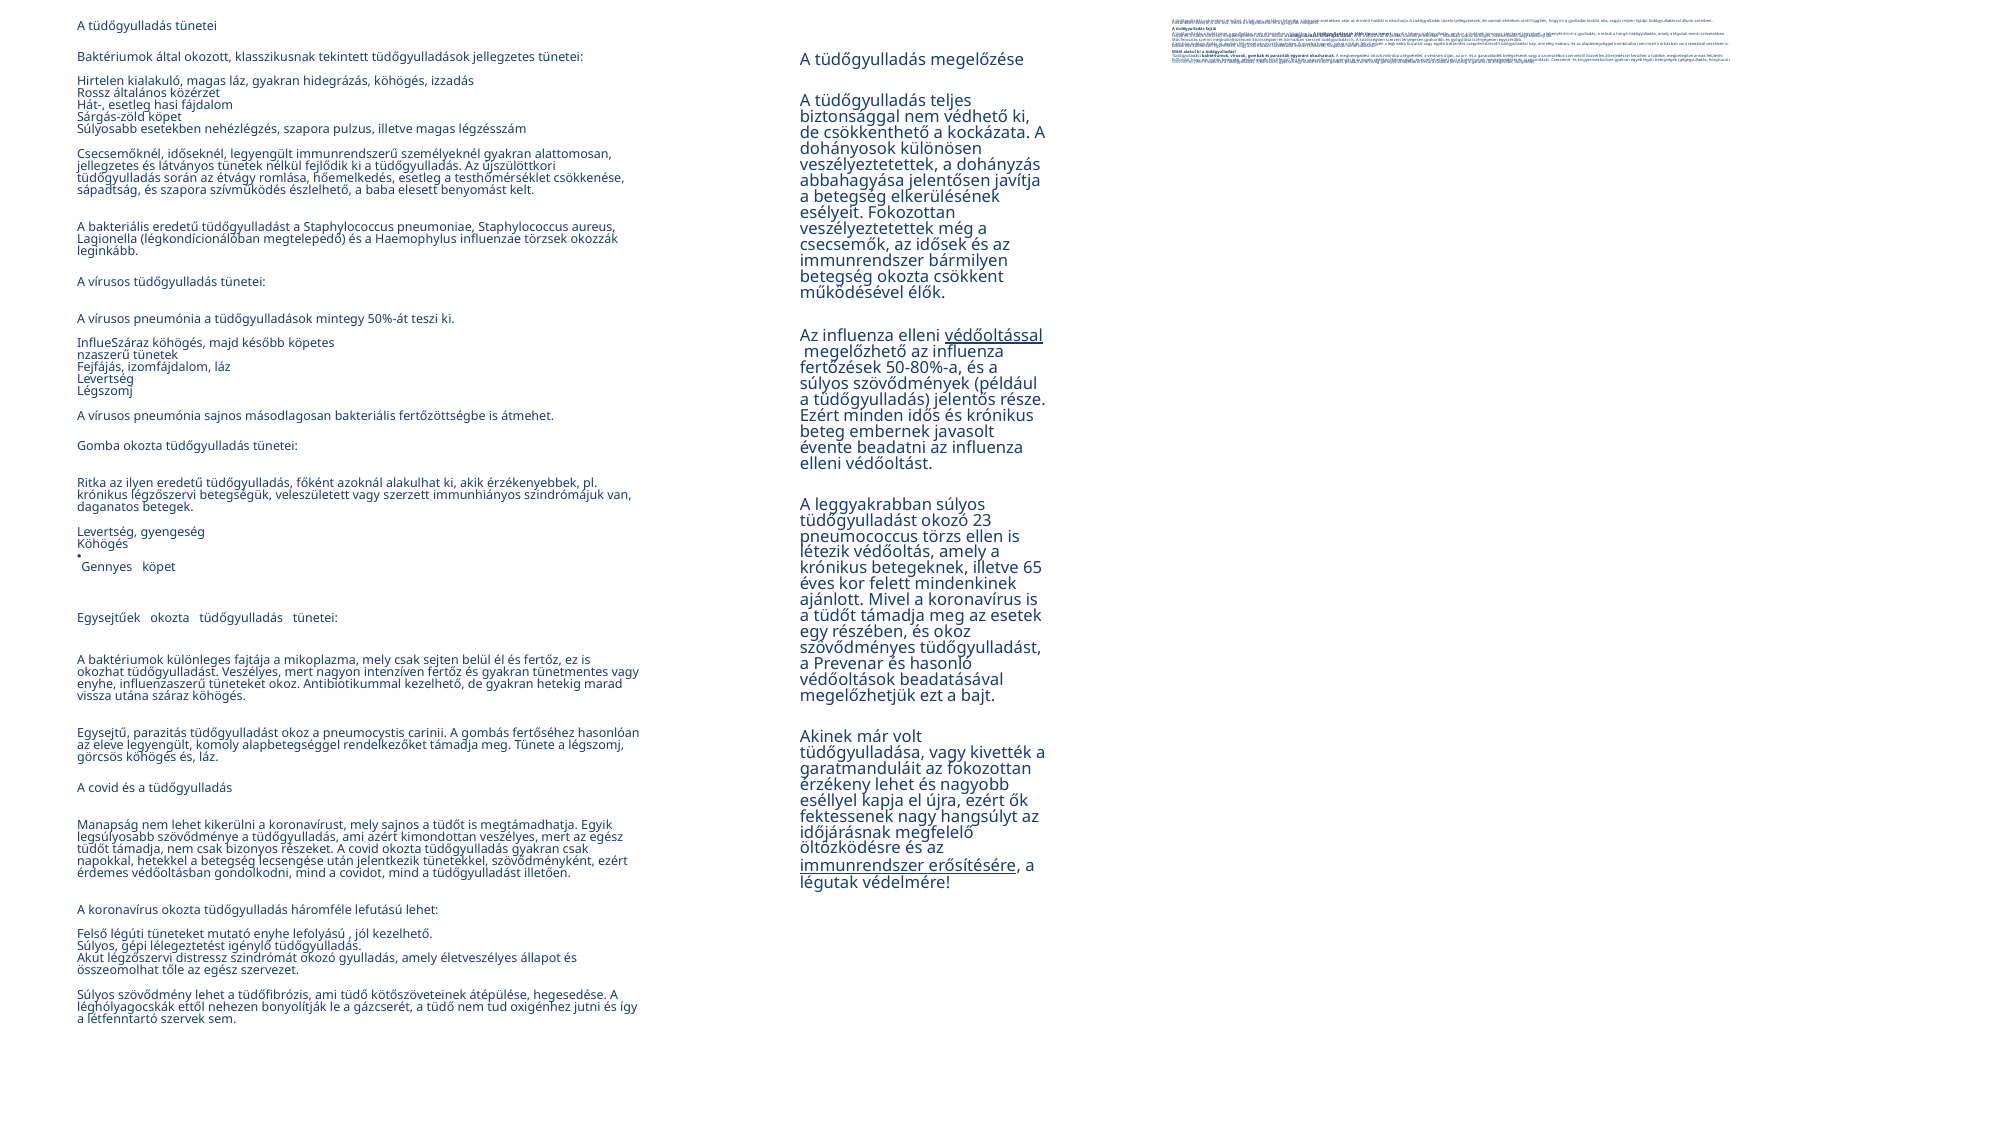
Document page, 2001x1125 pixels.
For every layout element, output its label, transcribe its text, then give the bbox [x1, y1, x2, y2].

text_box A tüdőgyulladás tünetei Baktériumok által okozott, klasszikusnak tekintett tüdőgyulladások jellegzetes tünetei: Hirtelen kialakuló, magas láz, gyakran hidegrázás, köhögés, izzadás Rossz általános közérzet Hát-, esetleg hasi fájdalom Sárgás-zöld köpet Súlyosabb esetekben nehézlégzés, szapora pulzus, illetve magas légzésszám Csecsemőknél, időseknél, legyengült immunrendszerű személyeknél gyakran alattomosan, jellegzetes és látványos tünetek nélkül fejlődik ki a tüdőgyulladás. Az újszülöttkori tüdőgyulladás során az étvágy romlása, hőemelkedés, esetleg a testhőmérséklet csökkenése, sápadtság, és szapora szívműködés észlelhető, a baba elesett benyomást kelt. A bakteriális eredetű tüdőgyulladást a Staphylococcus pneumoniae, Staphylococcus aureus, Lagionella (légkondícionálóban megtelepedő) és a Haemophylus influenzae törzsek okozzák leginkább. A vírusos tüdőgyulladás tünetei: A vírusos pneumónia a tüdőgyulladások mintegy 50%-át teszi ki. InflueSzáraz köhögés, majd később köpetes nzaszerű tünetek Fejfájás, izomfájdalom, láz Levertség Légszomj A vírusos pneumónia sajnos másodlagosan bakteriális fertőzöttségbe is átmehet. Gomba okozta tüdőgyulladás tünetei: Ritka az ilyen eredetű tüdőgyulladás, főként azoknál alakulhat ki, akik érzékenyebbek, pl. krónikus légzőszervi betegségük, veleszületett vagy szerzett immunhiányos szindrómájuk van, daganatos betegek. Levertség, gyengeség Köhögés Gennyes köpet Egysejtűek okozta tüdőgyulladás tünetei: A baktériumok különleges fajtája a mikoplazma, mely csak sejten belül él és fertőz, ez is okozhat tüdőgyulladást. Veszélyes, mert nagyon intenzíven fertőz és gyakran tünetmentes vagy enyhe, influenzaszerű tüneteket okoz. Antibiotikummal kezelhető, de gyakran hetekig marad vissza utána száraz köhögés. Egysejtű, parazitás tüdőgyulladást okoz a pneumocystis carinii. A gombás fertőséhez hasonlóan az eleve legyengült, komoly alapbetegséggel rendelkezőket támadja meg. Tünete a légszomj, görcsös köhögés és, láz. A covid és a tüdőgyulladás Manapság nem lehet kikerülni a koronavírust, mely sajnos a tüdőt is megtámadhatja. Egyik legsúlyosabb szövődménye a tüdőgyulladás, ami azért kimondottan veszélyes, mert az egész tüdőt támadja, nem csak bizonyos részeket. A covid okozta tüdőgyulladás gyakran csak napokkal, hetekkel a betegség lecsengése után jelentkezik tünetekkel, szövődményként, ezért érdemes védőoltásban gondolkodni, mind a covidot, mind a tüdőgyulladást illetően. A koronavírus okozta tüdőgyulladás háromféle lefutású lehet: Felső légúti tüneteket mutató enyhe lefolyású , jól kezelhető. Súlyos, gépi lélegeztetést igénylő tüdőgyulladás. Akut légzőszervi distressz szindrómát okozó gyulladás, amely életveszélyes állapot és összeomolhat tőle az egész szervezet. Súlyos szövődmény lehet a tüdőfibrózis, ami tüdő kötőszöveteinek átépülése, hegesedése. A léghólyagocskák ettől nehezen bonyolítják le a gázcserét, a tüdő nem tud oxigénhez jutni és így a létfenntartó szervek sem. [62, 13, 656, 1071]
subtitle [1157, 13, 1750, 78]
text_box A tüdőgyulladás megelőzése A tüdőgyulladás teljes biztonsággal nem védhető ki, de csökkenthető a kockázata. A dohányosok különösen veszélyeztetettek, a dohányzás abbahagyása jelentősen javítja a betegség elkerülésének esélyeit. Fokozottan veszélyeztetettek még a csecsemők, az idősek és az immunrendszer bármilyen betegség okozta csökkent működésével élők. Az influenza elleni védőoltással megelőzhető az influenza fertőzések 50-80%-a, és a súlyos szövődmények (például a tüdőgyulladás) jelentős része. Ezért minden idős és krónikus beteg embernek javasolt évente beadatni az influenza elleni védőoltást. A leggyakrabban súlyos tüdőgyulladást okozó 23 pneumococcus törzs ellen is létezik védőoltás, amely a krónikus betegeknek, illetve 65 éves kor felett mindenkinek ajánlott. Mivel a koronavírus is a tüdőt támadja meg az esetek egy részében, és okoz szövődményes tüdőgyulladást, a Prevenar és hasonló védőoltások beadatásával megelőzhetjük ezt a bajt. Akinek már volt tüdőgyulladása, vagy kivették a garatmanduláit az fokozottan érzékeny lehet és nagyobb eséllyel kapja el újra, ezért ők fektessenek nagy hangsúlyt az időjárásnak megfelelő öltözködésre és az immunrendszer erősítésére, a légutak védelmére! [785, 45, 1064, 977]
